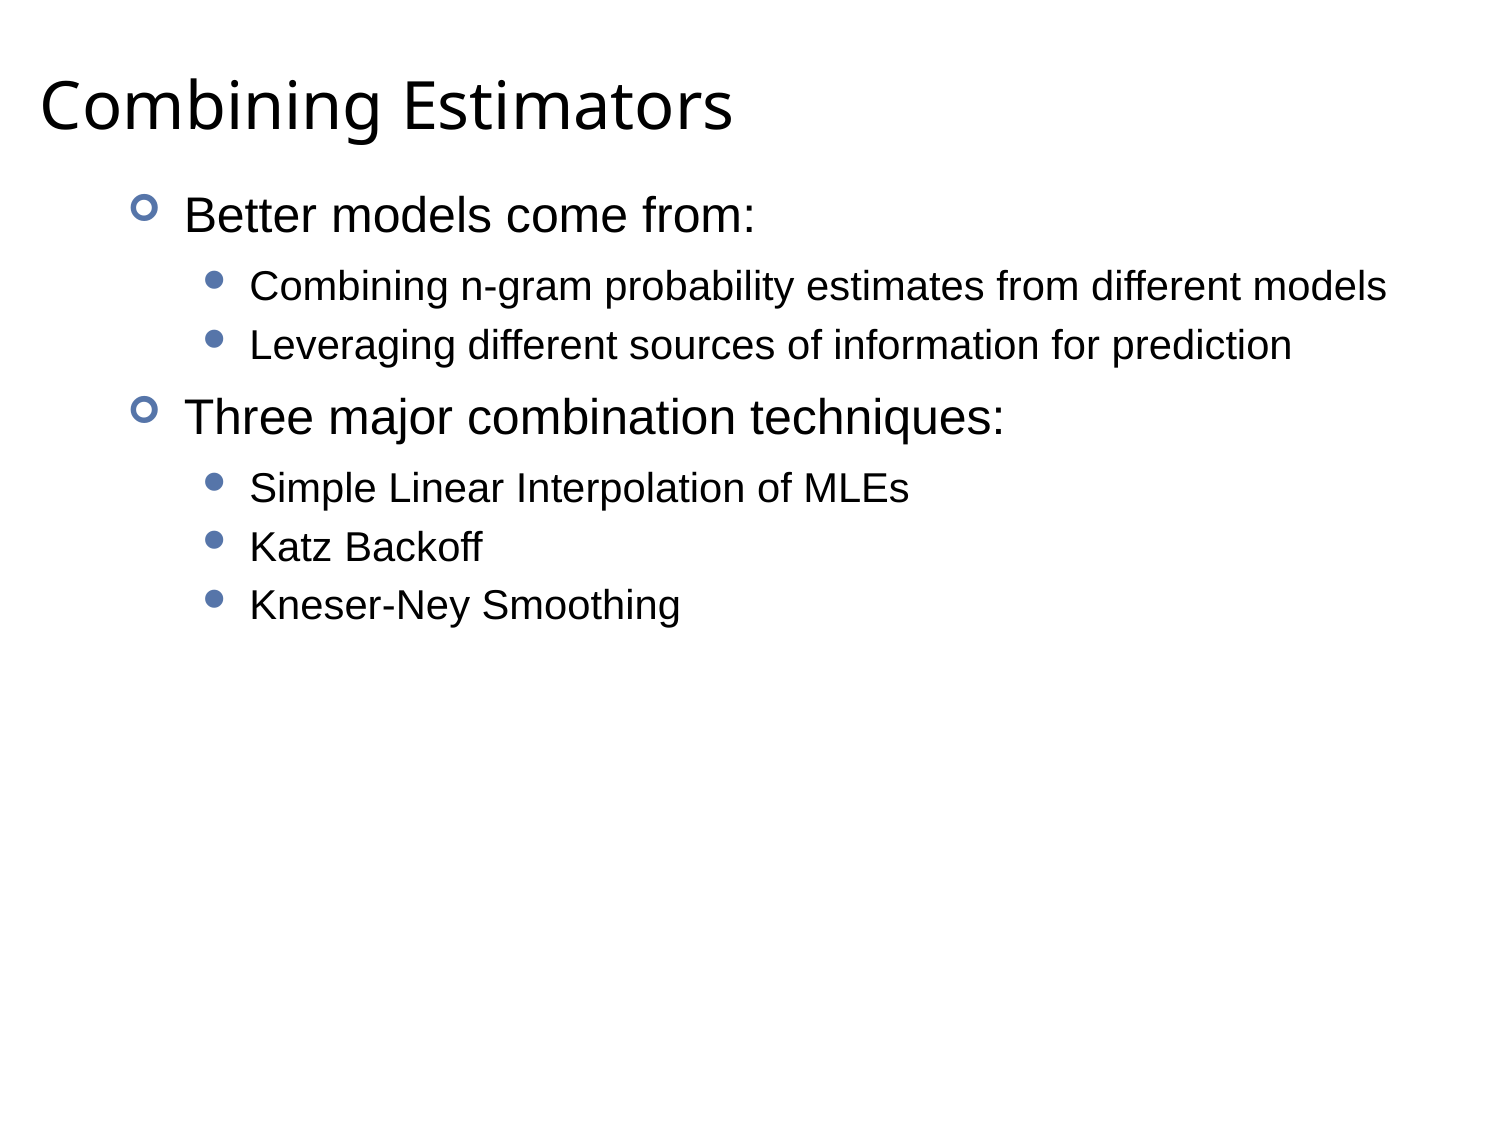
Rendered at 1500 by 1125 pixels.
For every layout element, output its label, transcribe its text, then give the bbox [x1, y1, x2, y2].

title Combining Estimators [24, 18, 1451, 188]
list Better models come from: Combining n-gram probability estimates from different models Leveraging different sources of information for prediction Three major combination techniques: Simple Linear Interpolation of MLEs Katz Backoff Kneser-Ney Smoothing [112, 174, 1500, 1013]
